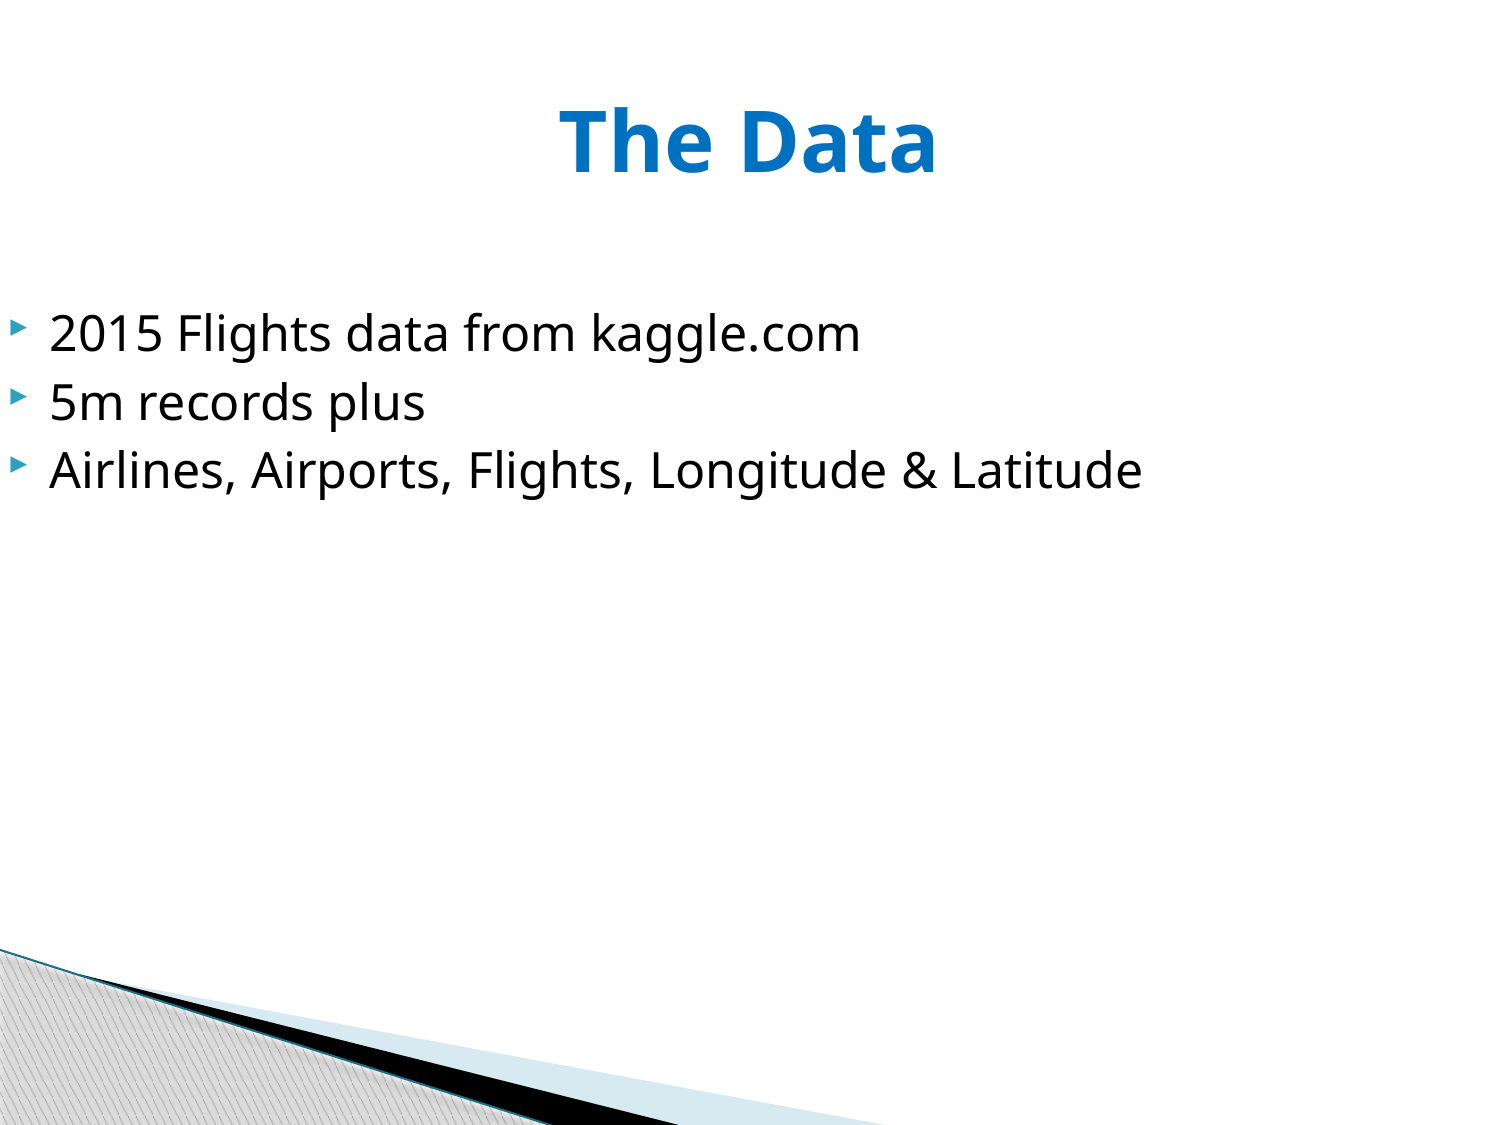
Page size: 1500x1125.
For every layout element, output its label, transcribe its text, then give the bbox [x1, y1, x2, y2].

title The Data [75, 45, 1425, 233]
list 2015 Flights data from kaggle.com 5m records plus Airlines, Airports, Flights, Longitude & Latitude [0, 294, 1325, 1037]
